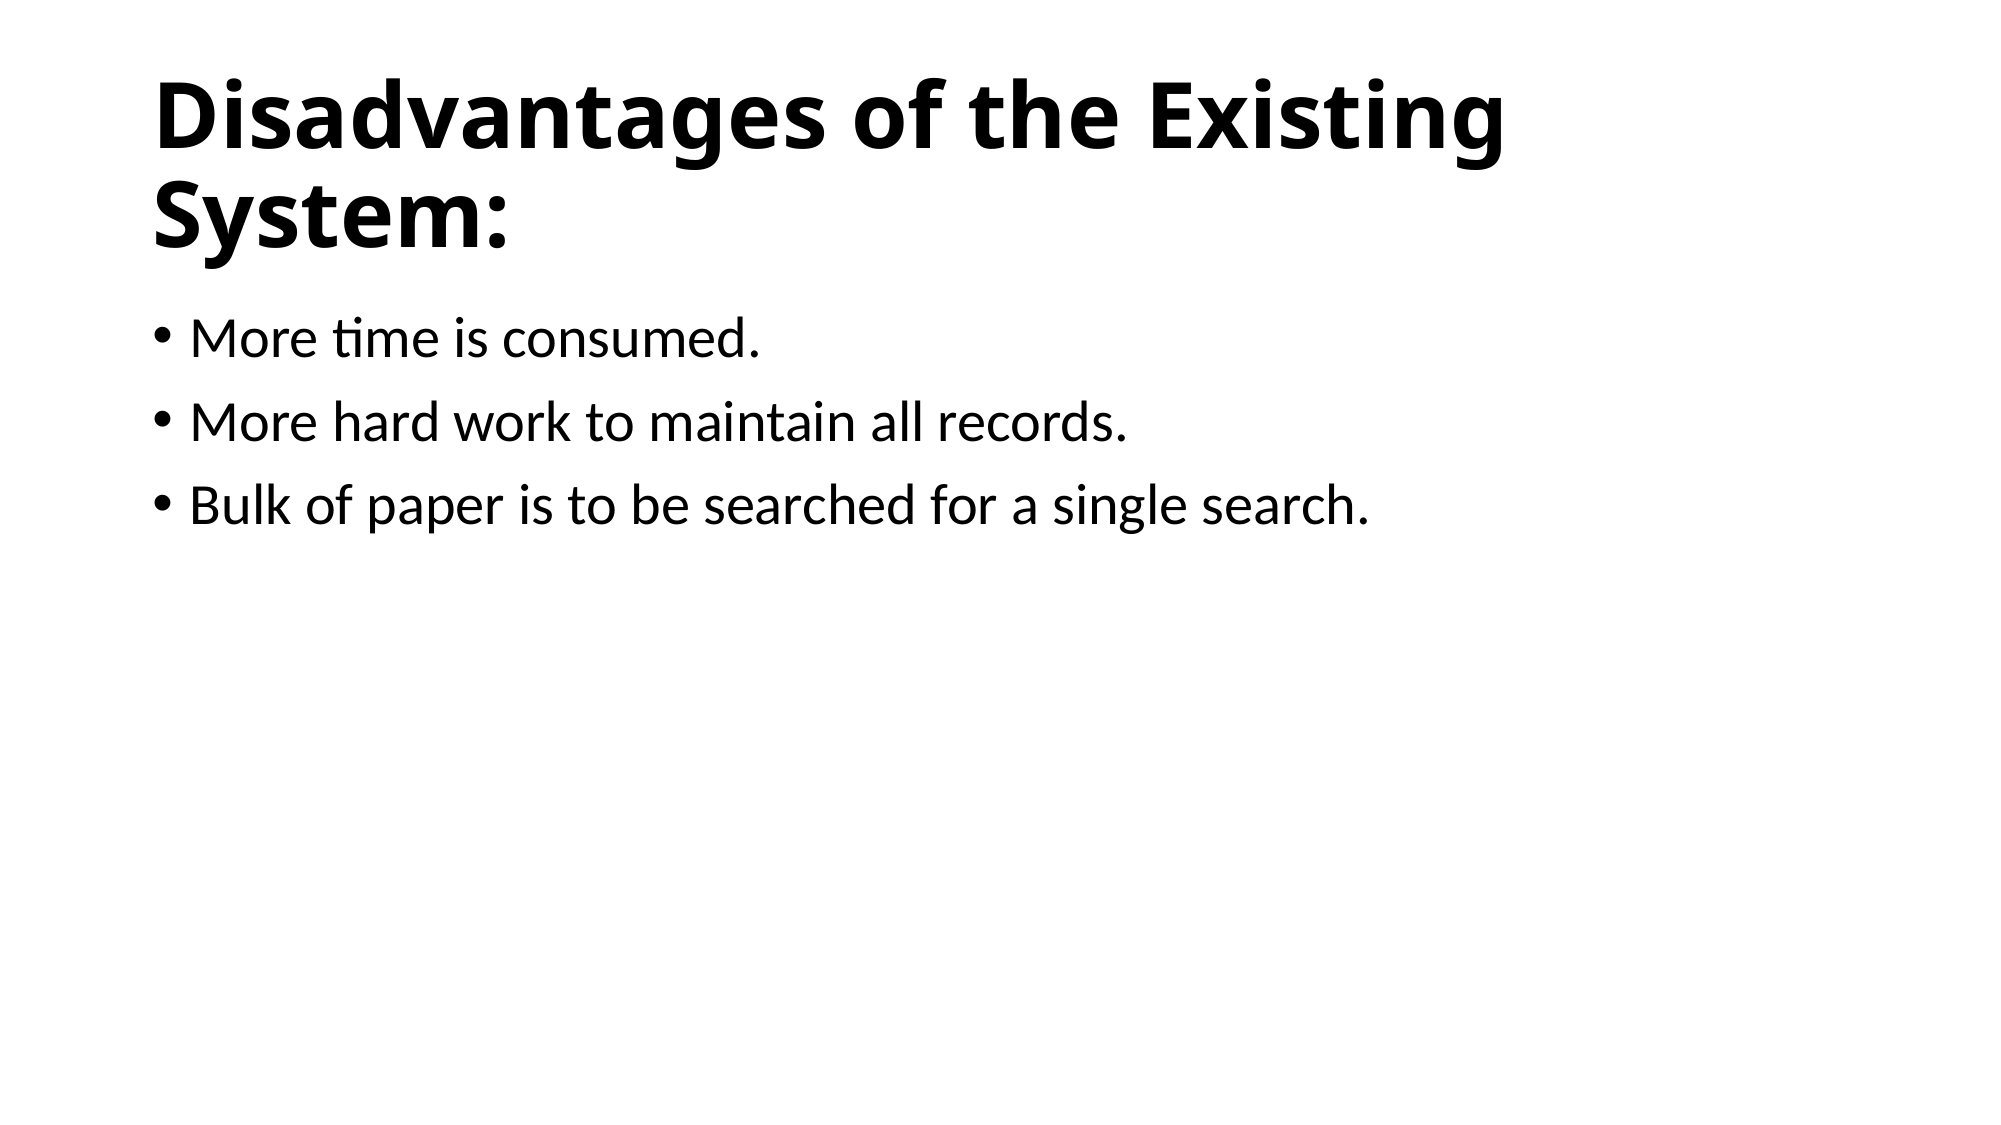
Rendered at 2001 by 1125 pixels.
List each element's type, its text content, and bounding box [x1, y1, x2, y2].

title Disadvantages of the Existing System: [137, 59, 1863, 278]
list More time is consumed. More hard work to maintain all records. Bulk of paper is to be searched for a single search. [137, 299, 1863, 1014]
